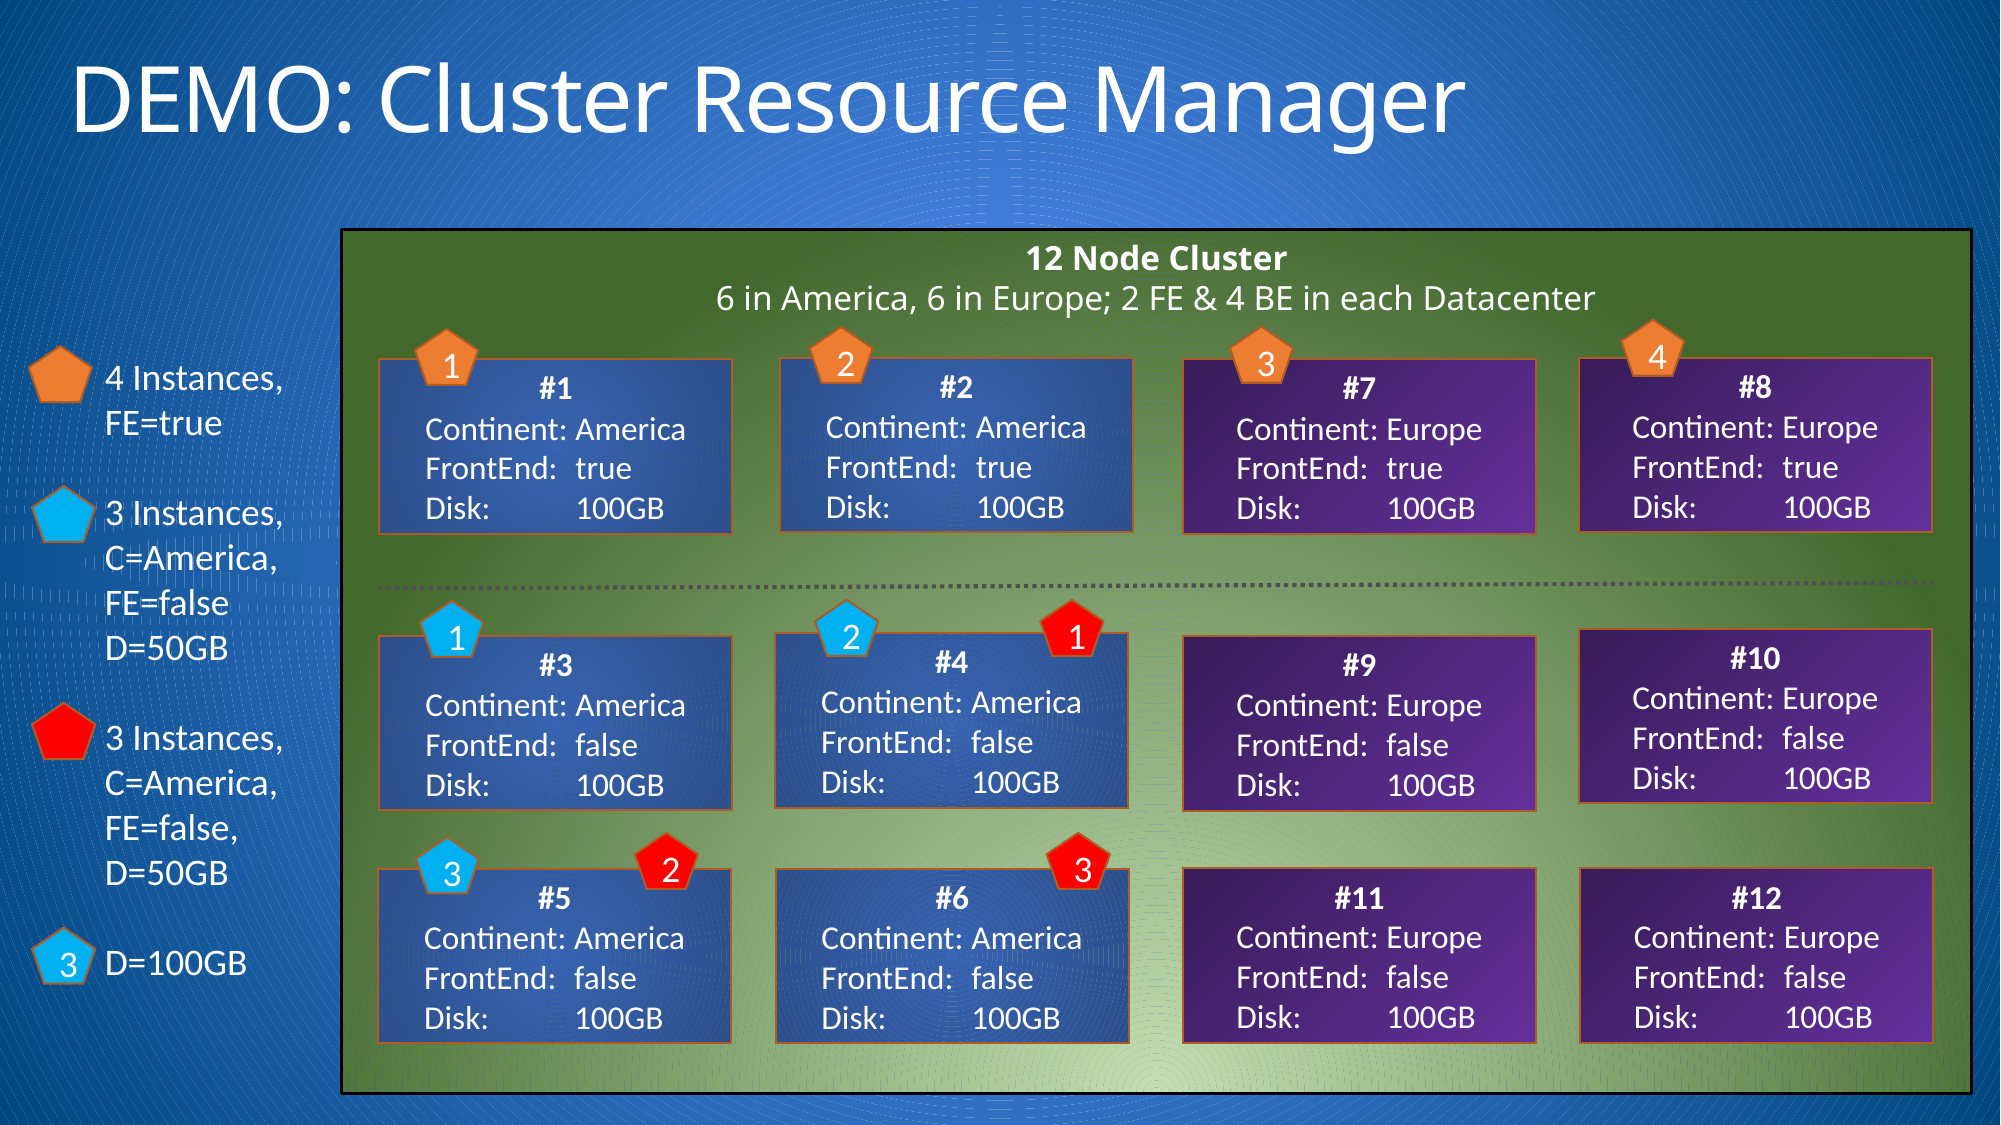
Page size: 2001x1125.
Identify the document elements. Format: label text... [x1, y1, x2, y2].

text_box 1 [1040, 599, 1104, 656]
text_box 3 [1046, 832, 1110, 889]
text_box #5 Continent: America FrontEnd: false Disk: 100GB [378, 868, 732, 1044]
text_box #11 Continent: Europe FrontEnd: false Disk: 100GB [1183, 868, 1537, 1043]
text_box 1 [420, 600, 484, 657]
text_box 3 [1229, 326, 1294, 383]
text_box [32, 485, 96, 543]
text_box #12 Continent: Europe FrontEnd: false Disk: 100GB [1580, 868, 1934, 1043]
text_box 12 Node Cluster 6 in America, 6 in Europe; 2 FE & 4 BE in each Datacenter [341, 229, 1972, 1094]
text_box #9 Continent: Europe FrontEnd: false Disk: 100GB [1183, 636, 1537, 811]
text_box [32, 702, 96, 760]
text_box #3 Continent: America FrontEnd: false Disk: 100GB [379, 635, 733, 811]
text_box #7 Continent: Europe FrontEnd: true Disk: 100GB [1183, 359, 1537, 534]
text_box #2 Continent: America FrontEnd: true Disk: 100GB [780, 357, 1134, 533]
text_box 4 [1621, 319, 1685, 376]
text_box #8 Continent: Europe FrontEnd: true Disk: 100GB [1578, 357, 1932, 533]
text_box #10 Continent: Europe FrontEnd: false Disk: 100GB [1578, 629, 1932, 804]
text_box #1 Continent: America FrontEnd: true Disk: 100GB [379, 359, 733, 534]
title DEMO: Cluster Resource Manager [44, 38, 1957, 187]
text_box 2 [634, 832, 698, 889]
text_box 1 [414, 328, 479, 385]
text_box 3 [32, 927, 96, 984]
text_box 2 [814, 599, 879, 656]
text_box [28, 346, 92, 403]
text_box 4 Instances, FE=true 3 Instances, C=America, FE=false D=50GB 3 Instances, C=America, FE=false, D=50GB D=100GB [43, 346, 322, 991]
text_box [377, 582, 1934, 589]
text_box #4 Continent: America FrontEnd: false Disk: 100GB [775, 633, 1129, 808]
text_box #6 Continent: America FrontEnd: false Disk: 100GB [775, 868, 1129, 1044]
text_box 3 [415, 837, 479, 894]
text_box 2 [809, 326, 873, 384]
